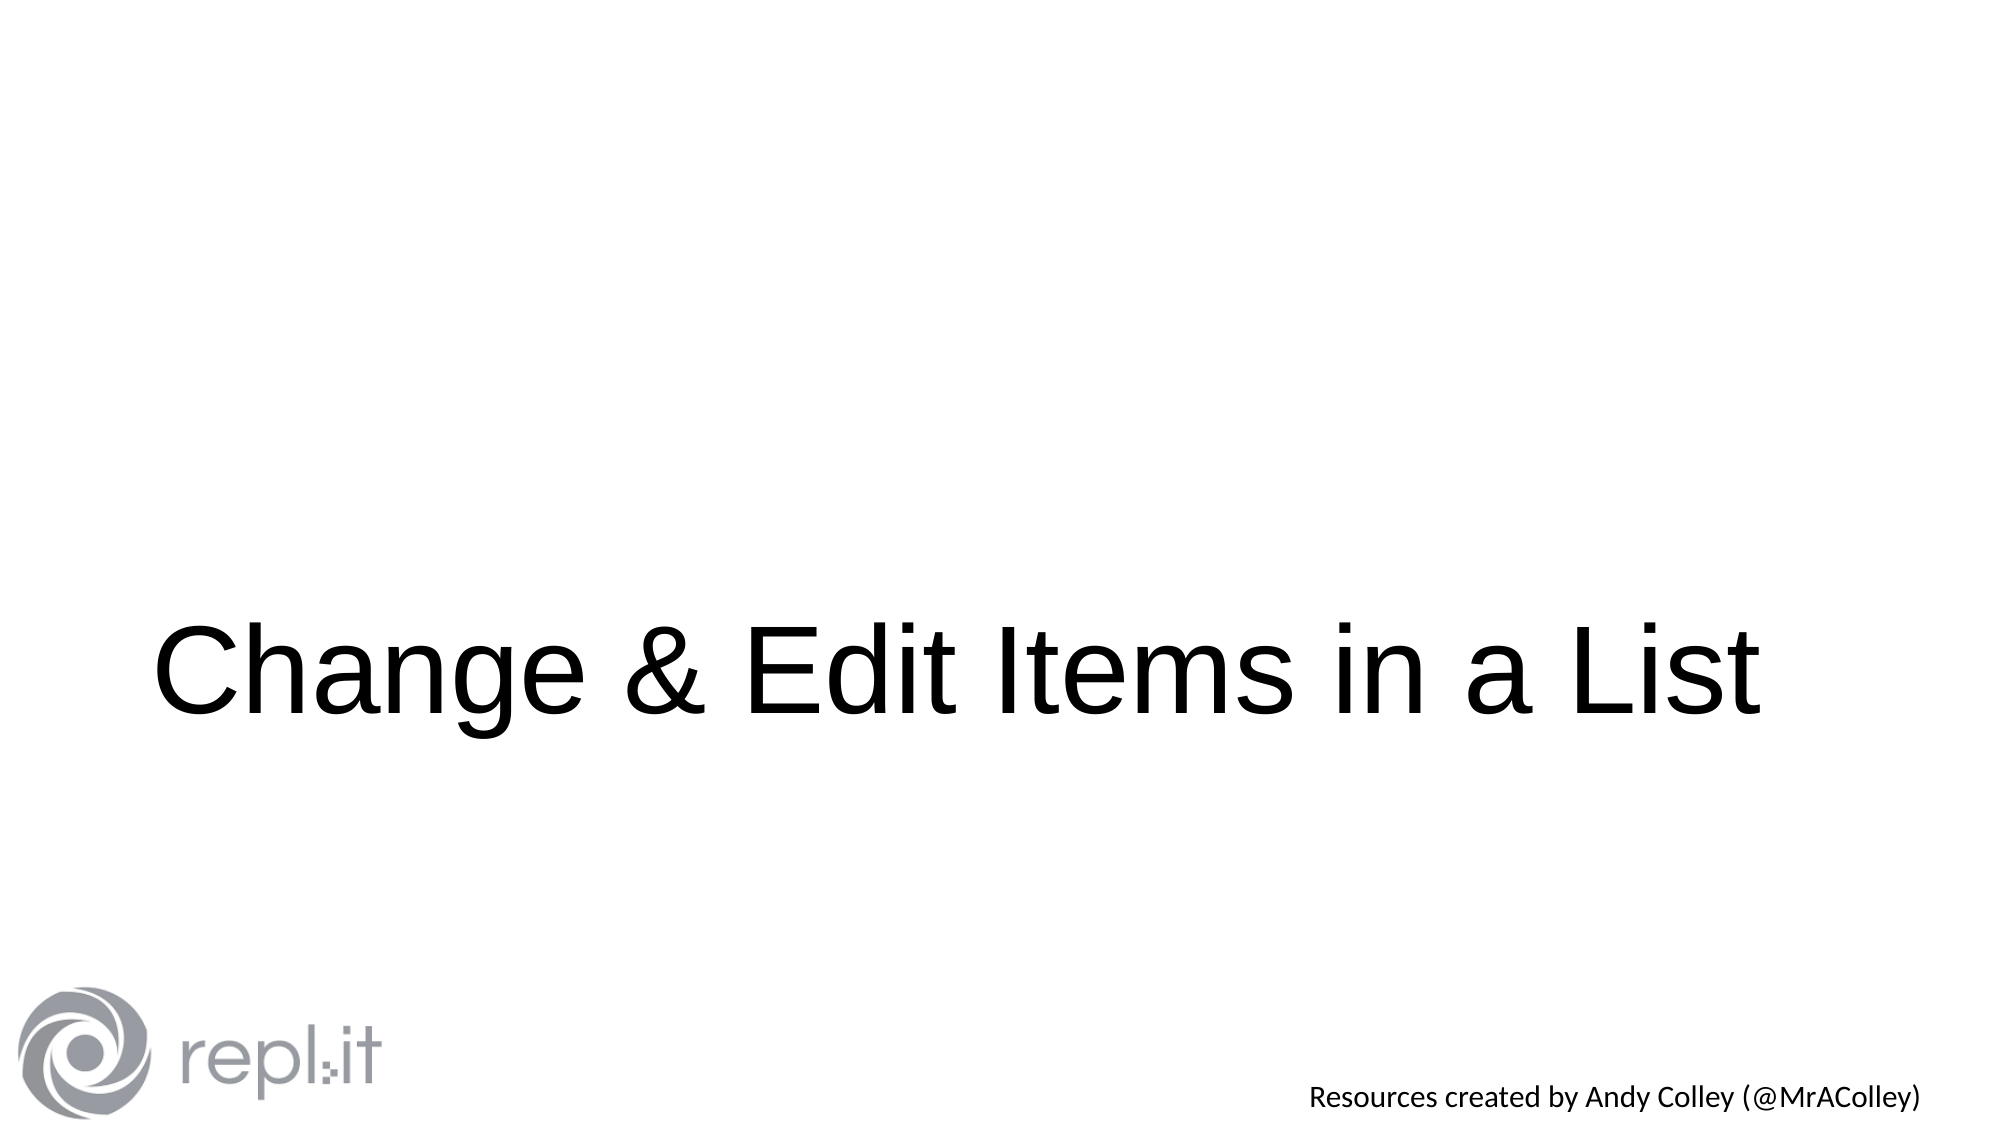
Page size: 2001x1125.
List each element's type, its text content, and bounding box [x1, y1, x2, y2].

title Change & Edit Items in a List [136, 280, 1862, 749]
picture [0, 980, 400, 1125]
